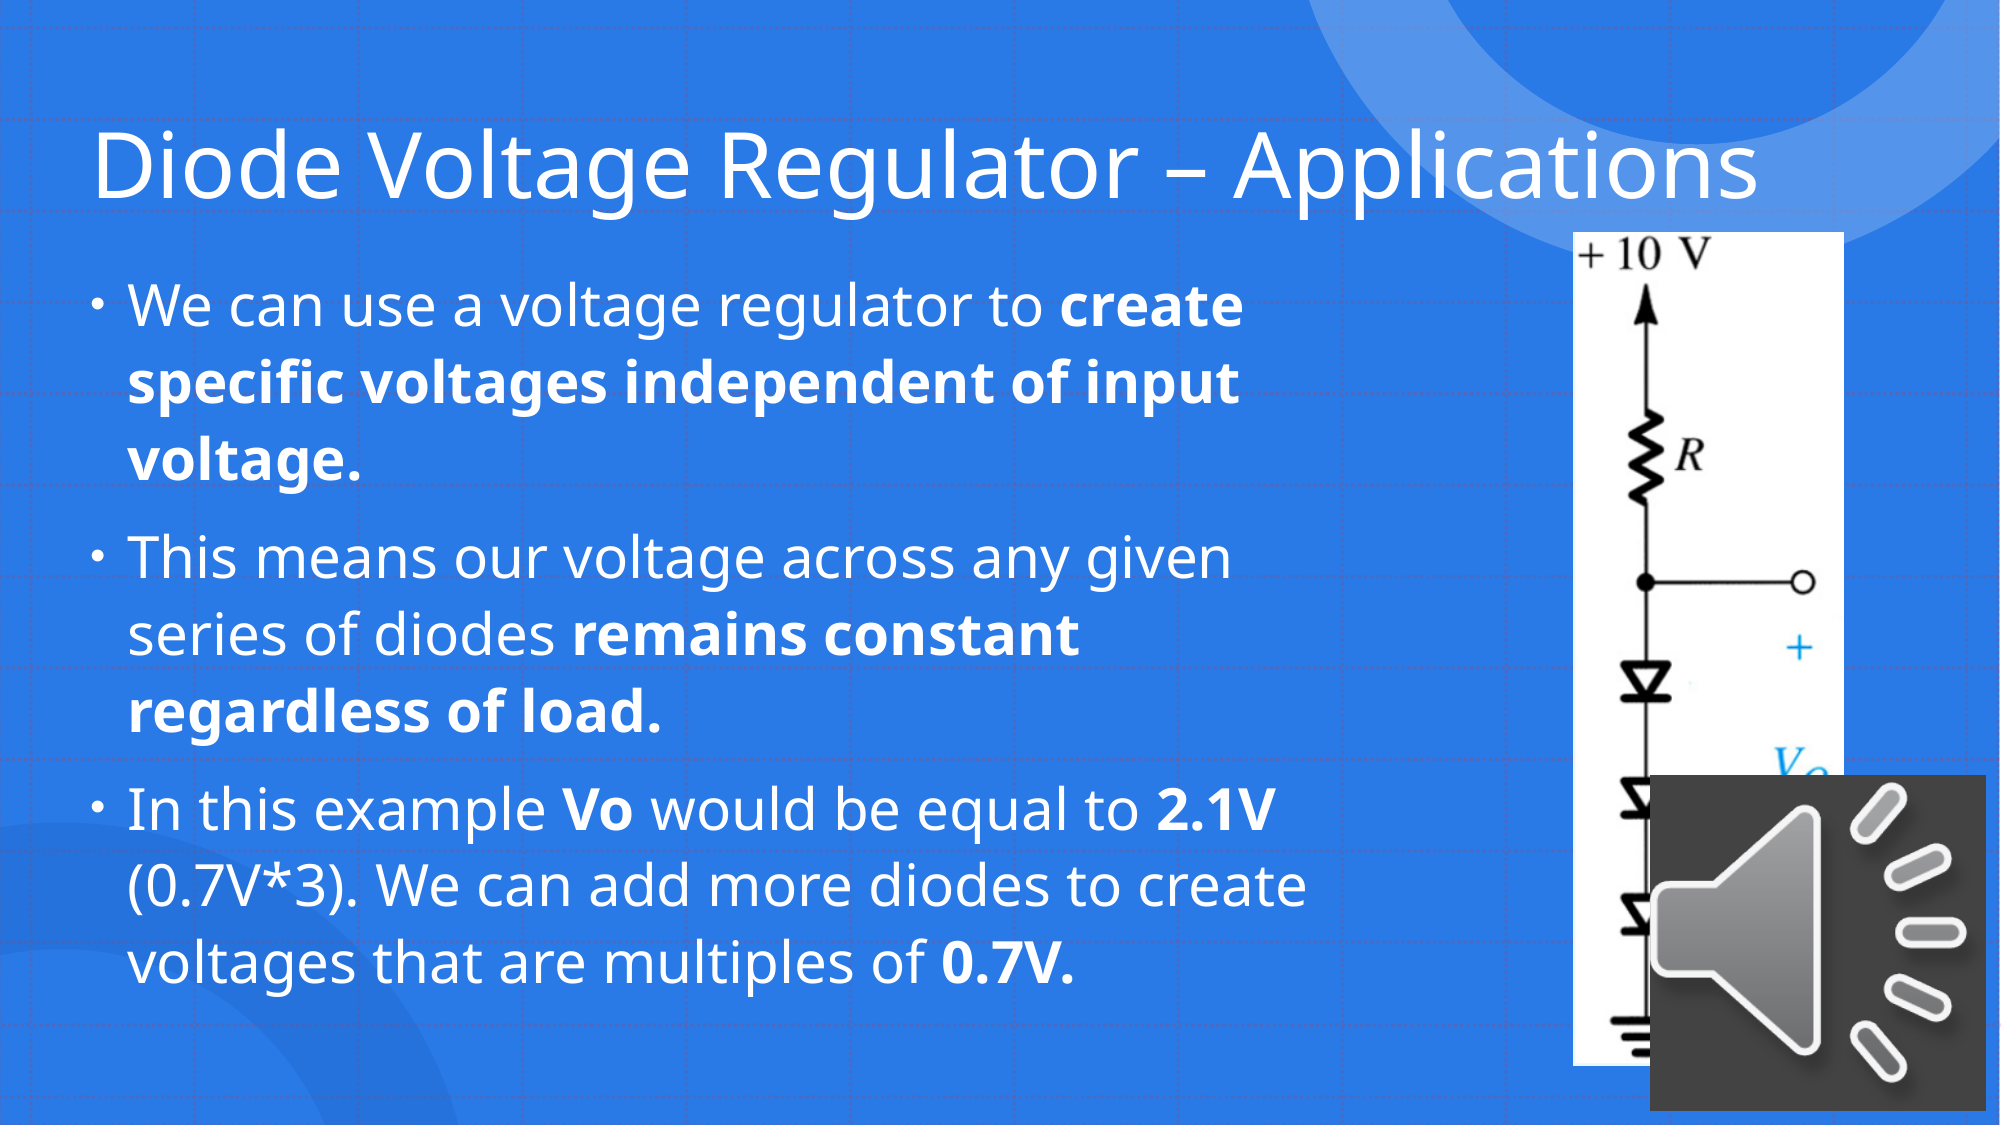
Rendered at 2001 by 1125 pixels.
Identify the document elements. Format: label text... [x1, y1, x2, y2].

list We can use a voltage regulator to create specific voltages independent of input voltage. This means our voltage across any given series of diodes remains constant regardless of load. In this example Vo would be equal to 2.1V (0.7V*3). We can add more diodes to create voltages that are multiples of 0.7V. [75, 253, 1361, 1044]
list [1573, 232, 1844, 1066]
title Diode Voltage Regulator – Applications [75, 59, 1834, 278]
picture [1648, 773, 1987, 1112]
